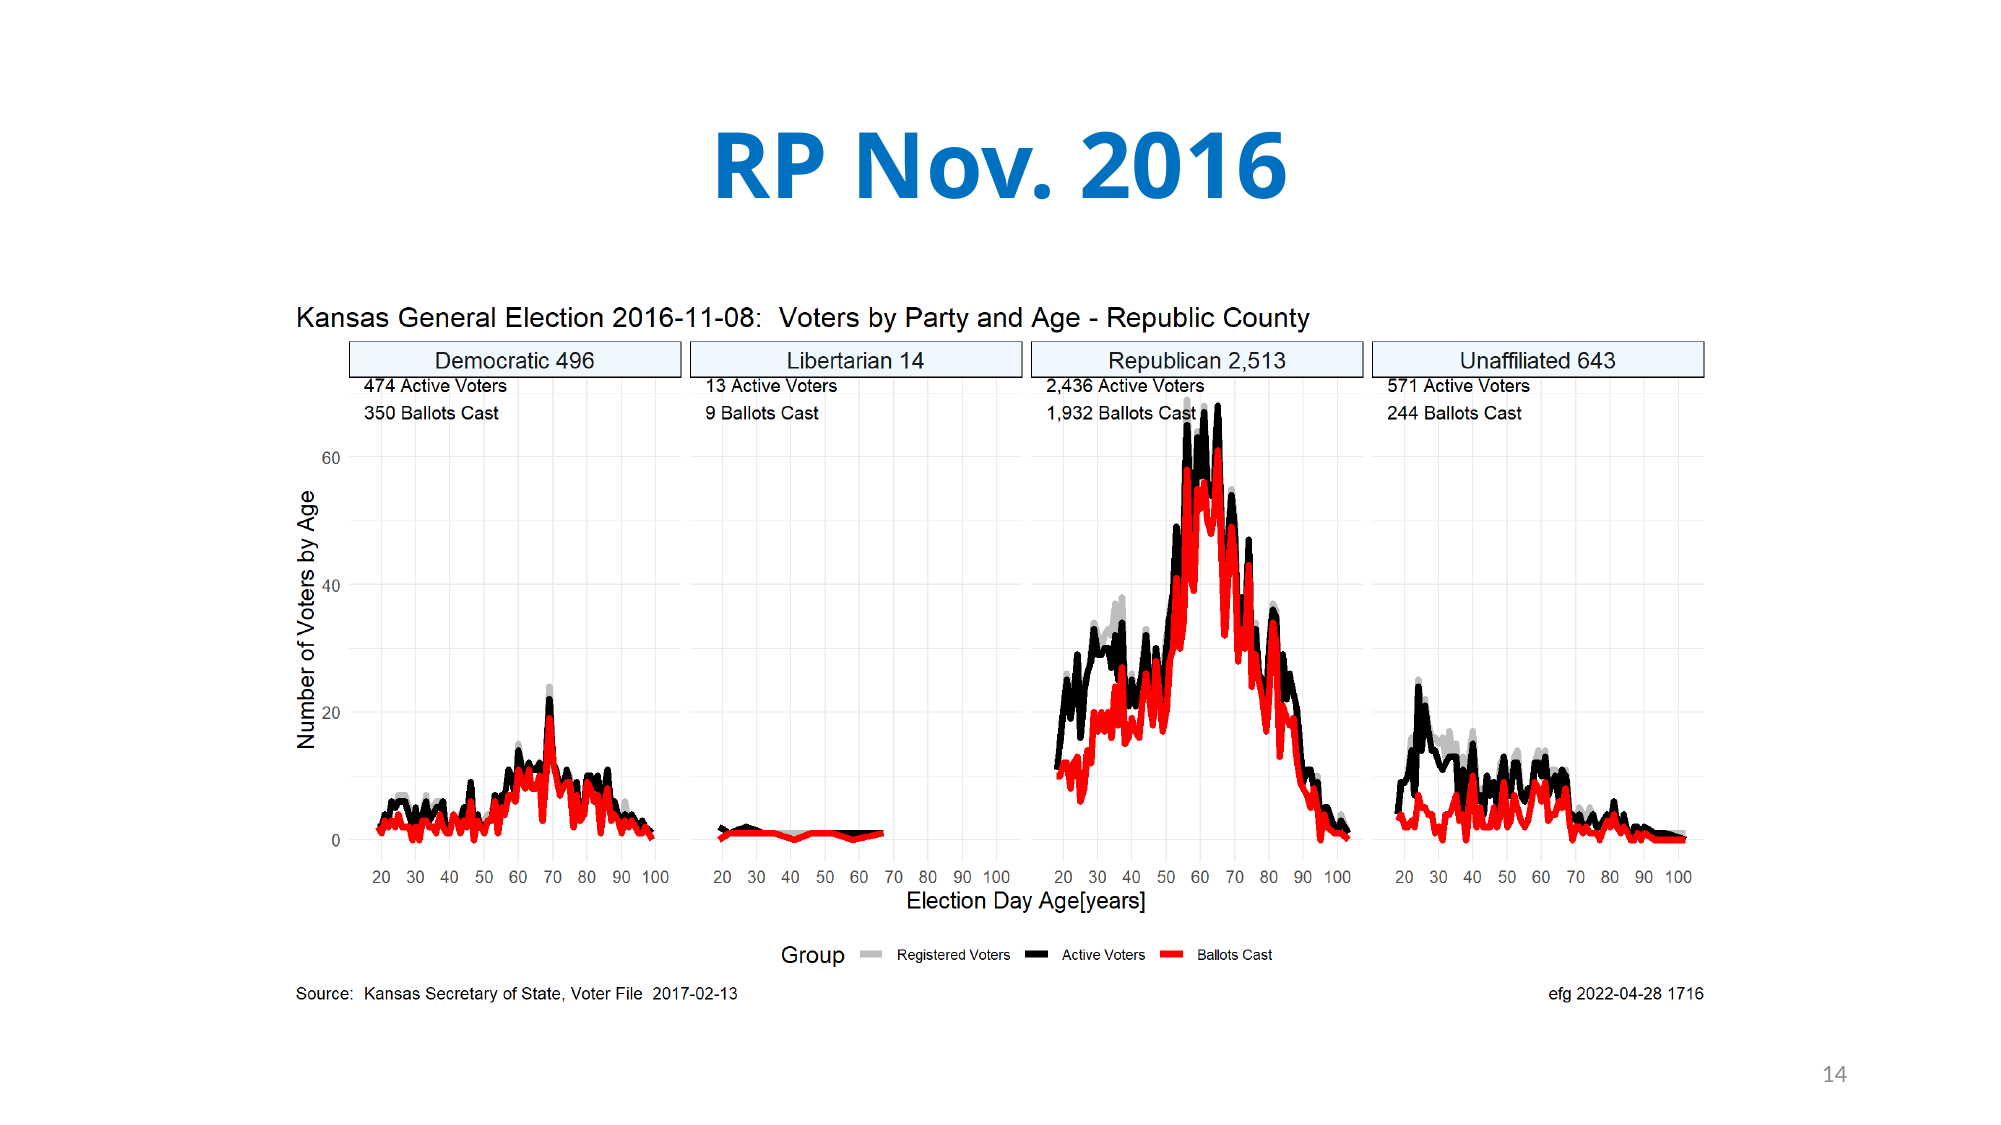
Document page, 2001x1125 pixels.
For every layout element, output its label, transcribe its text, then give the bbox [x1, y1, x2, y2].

title RP Nov. 2016 [137, 59, 1863, 278]
slide_number ‹#› [1412, 1042, 1863, 1103]
picture [287, 297, 1713, 1011]
